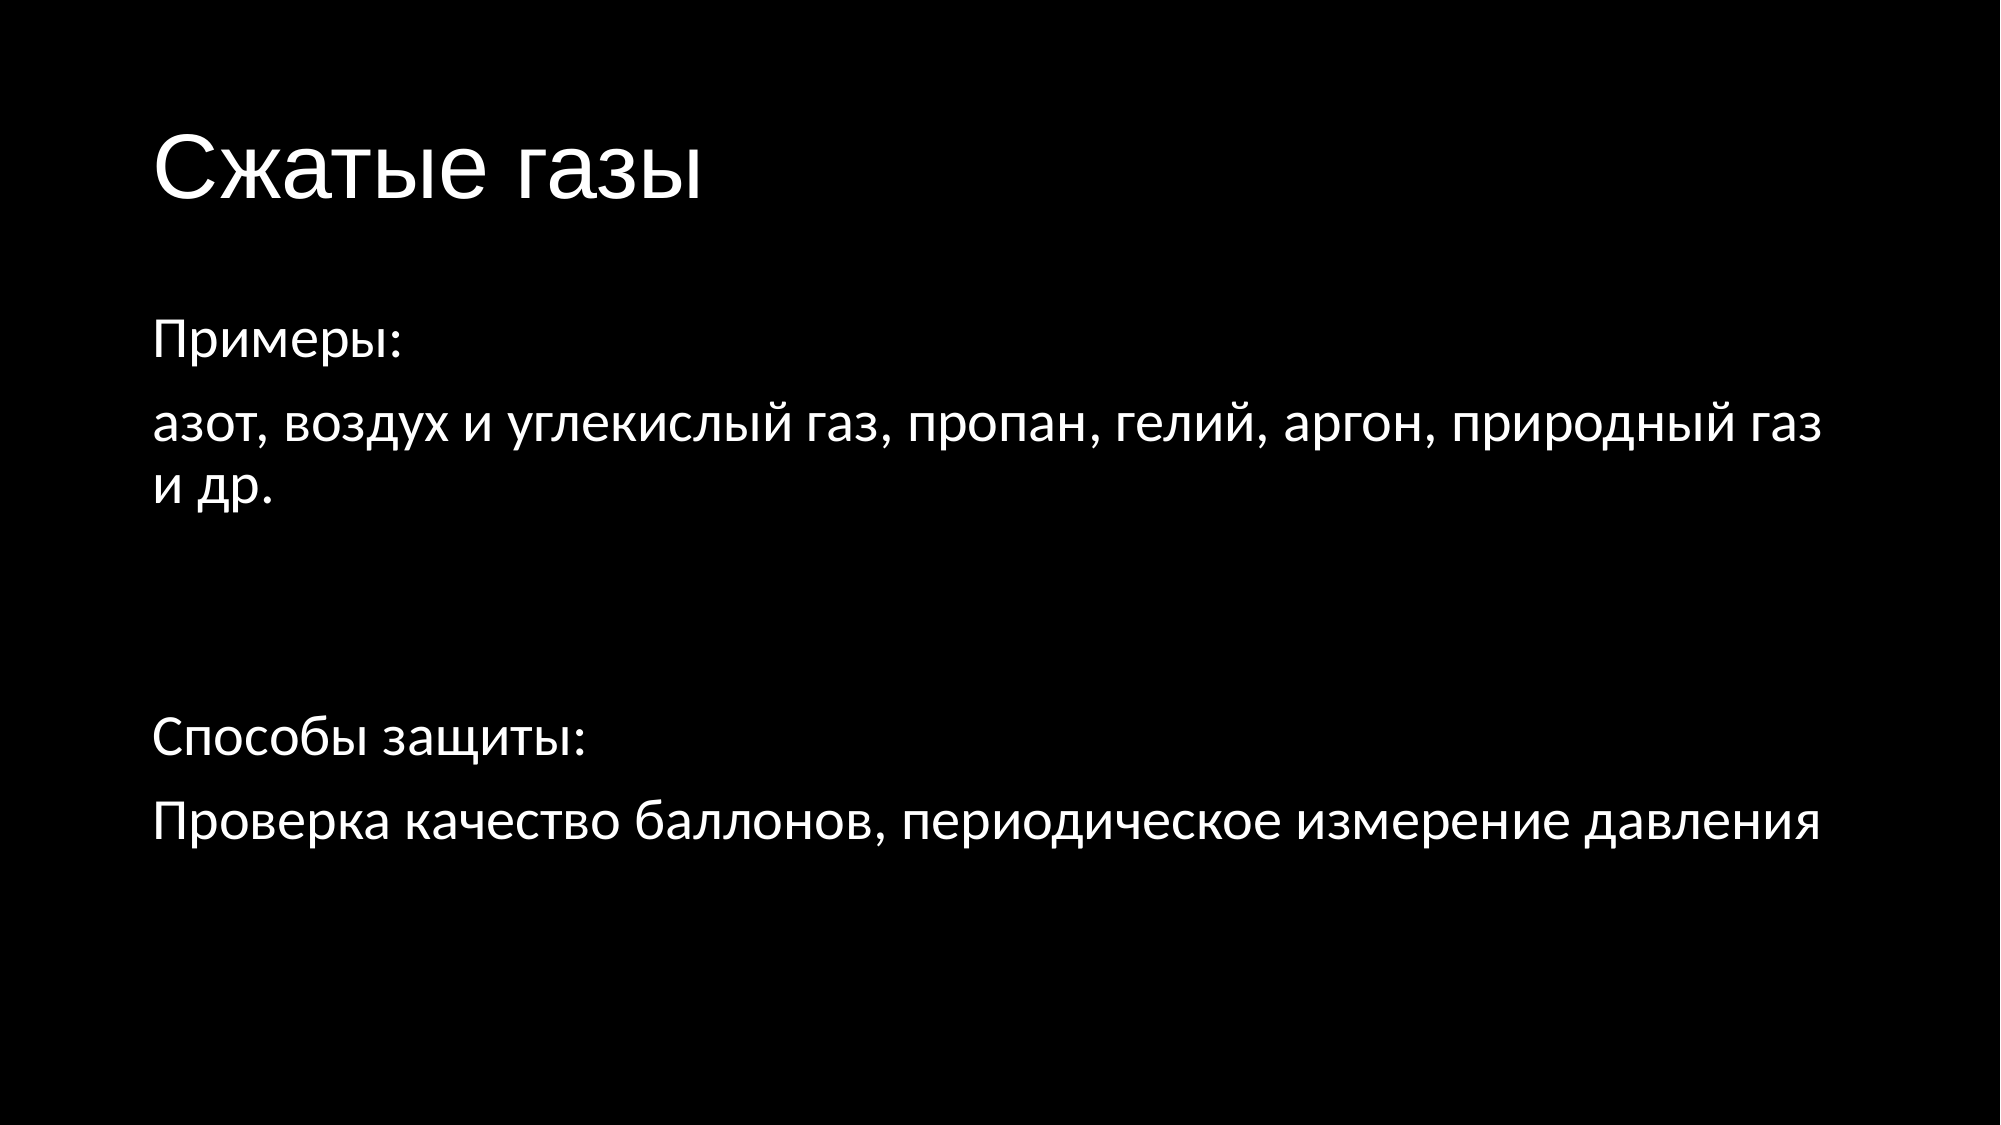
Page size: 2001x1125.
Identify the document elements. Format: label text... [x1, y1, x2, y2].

title Сжатые газы [137, 59, 1863, 278]
list Примеры: азот, воздух и углекислый газ, пропан, гелий, аргон, природный газ и др. Способы защиты: Проверка качество баллонов, периодическое измерение давления [137, 299, 1863, 1014]
